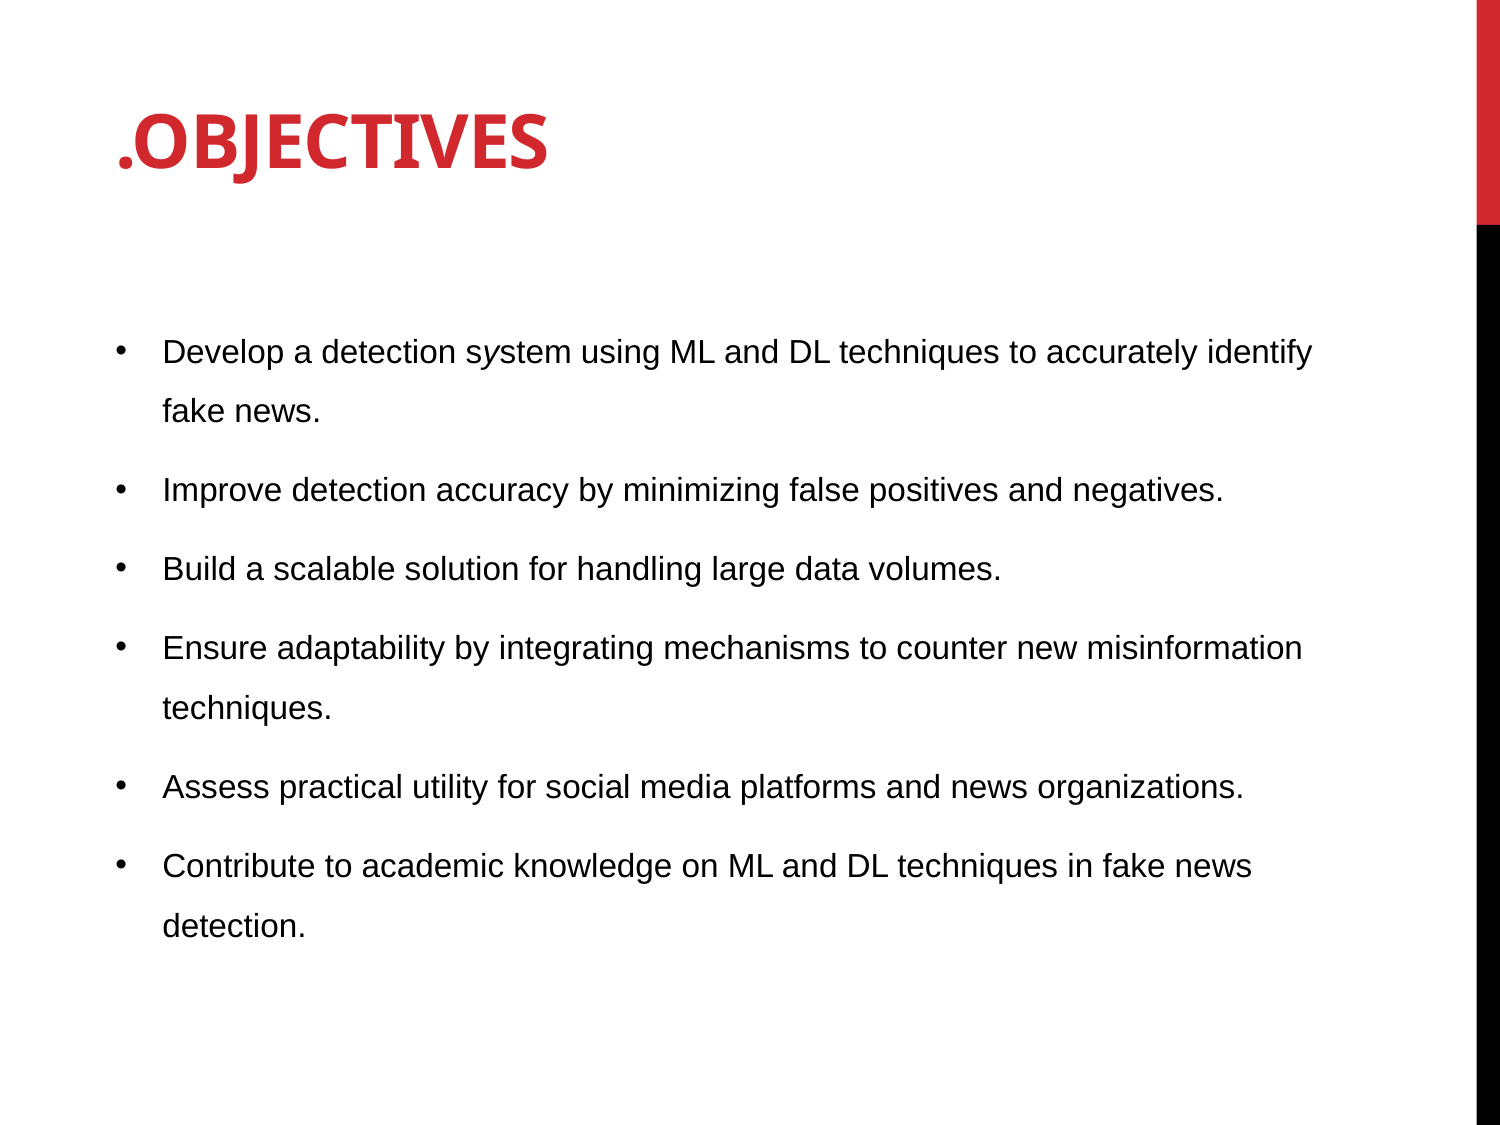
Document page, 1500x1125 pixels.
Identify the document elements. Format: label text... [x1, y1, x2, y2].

title .OBJECTIVES [100, 78, 764, 191]
list Develop a detection system using ML and DL techniques to accurately identify fake news. Improve detection accuracy by minimizing false positives and negatives. Build a scalable solution for handling large data volumes. Ensure adaptability by integrating mechanisms to counter new misinformation techniques. Assess practical utility for social media platforms and news organizations. Contribute to academic knowledge on ML and DL techniques in fake news detection. [100, 243, 1351, 961]
